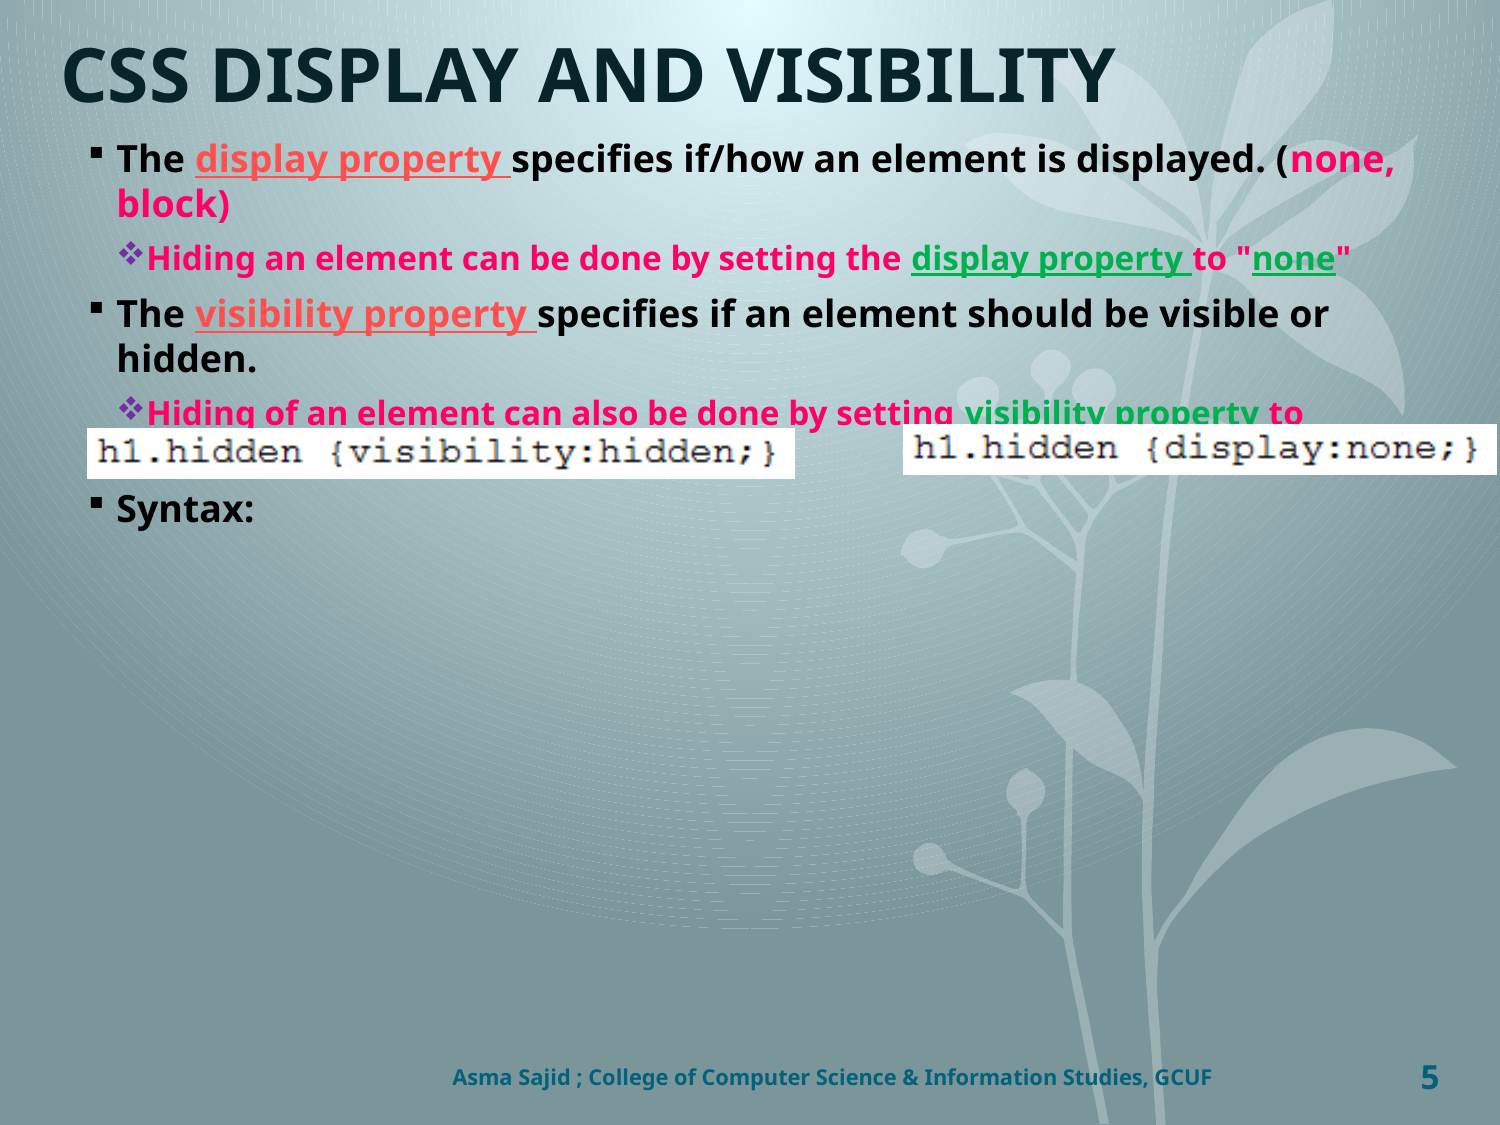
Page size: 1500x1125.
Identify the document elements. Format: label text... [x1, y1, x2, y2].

title CSS Display and Visibility [45, 12, 1455, 125]
picture [903, 424, 1497, 475]
list The display property specifies if/how an element is displayed. (none, block) Hiding an element can be done by setting the display property to "none" The visibility property specifies if an element should be visible or hidden. Hiding of an element can also be done by setting visibility property to "hidden" Syntax: [45, 127, 1455, 1038]
slide_number 5 [1310, 1054, 1455, 1103]
footer Asma Sajid ; College of Computer Science & Information Studies, GCUF [437, 1054, 1285, 1103]
picture [87, 428, 795, 480]
